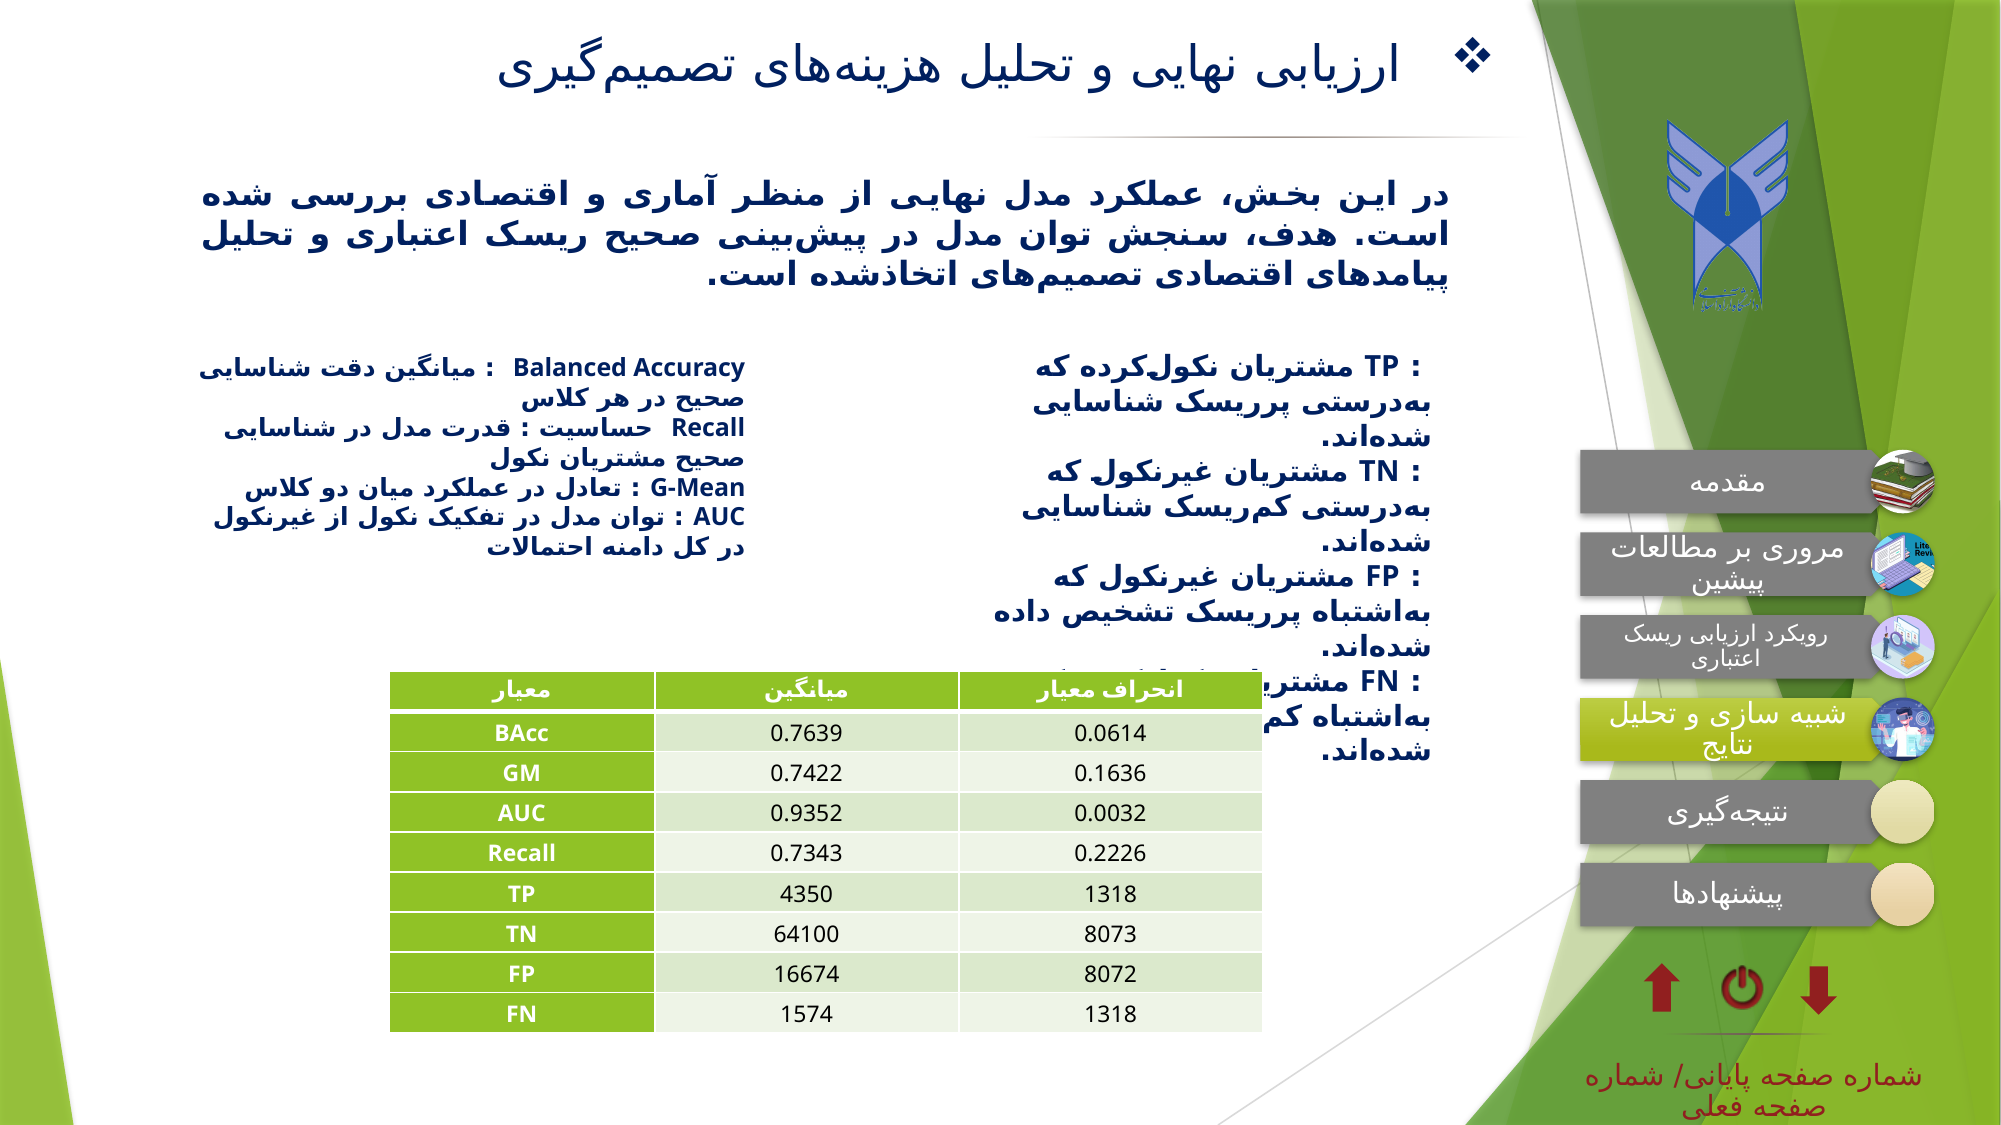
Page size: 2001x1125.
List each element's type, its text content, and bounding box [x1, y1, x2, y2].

table_cell 16674 [656, 953, 958, 992]
table_cell 8072 [960, 953, 1262, 992]
text_box ارزیابی نهایی و تحلیل هزینه‌های تصمیم‌گیری [1283, 30, 1511, 113]
text_box Balanced Accuracy : میانگین دقت شناسایی صحیح در هر کلاس Recall حساسیت : قدرت مدل در شناسایی صحیح مشتریان نکول G-Mean : تعادل در عملکرد میان دو کلاس AUC : توان مدل در تفکیک نکول از غیرنکول در کل دامنه احتمالات [182, 343, 761, 569]
text_box ارزیابی نهایی و تحلیل هزینه‌های تصمیم‌گیری [14, 30, 1270, 113]
table_cell 0.0032 [960, 793, 1262, 831]
table_cell TP [390, 873, 654, 911]
table_cell AUC [390, 793, 654, 831]
picture [1275, 0, 1279, 392]
table_cell 0.7639 [656, 714, 958, 751]
text_box در این بخش، عملکرد مدل نهایی از منظر آماری و اقتصادی بررسی شده است. هدف، سنجش توان مدل در پیش‌بینی صحیح ریسک اعتباری و تحلیل پیامدهای اقتصادی تصمیم‌های اتخاذشده است. [182, 165, 1270, 300]
table_cell 0.7422 [656, 752, 958, 791]
table_header انحراف معیار [960, 672, 1262, 709]
text_box : TP مشتریان نکول‌کرده که به‌درستی پرریسک شناسایی شده‌اند. : TN مشتریان غیرنکول که به‌درستی کم‌ریسک شناسایی شده‌اند. : FP مشتریان غیرنکول که به‌اشتباه پرریسک تشخیص داده شده‌اند. : FN مشتریان نکول‌کرده که به‌اشتباه کم‌ریسک پیش‌بینی شده‌اند. [924, 304, 1447, 775]
table_cell Recall [390, 833, 654, 871]
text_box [1514, 449, 2000, 927]
table_cell 0.2226 [960, 833, 1262, 871]
table_cell 64100 [656, 913, 958, 951]
table_cell GM [390, 752, 654, 791]
picture [1718, 963, 1766, 1012]
table_cell 4350 [656, 873, 958, 911]
table_cell 0.7343 [656, 833, 958, 871]
picture [1661, 1032, 1832, 1036]
text_box [1799, 964, 1839, 1016]
table_cell 1318 [960, 993, 1262, 1032]
table_cell FP [390, 953, 654, 992]
table_cell 0.0614 [960, 714, 1262, 751]
picture [1666, 119, 1789, 313]
table_header معیار [390, 672, 654, 709]
table_header میانگین [656, 672, 958, 709]
table_cell 0.1636 [960, 752, 1262, 791]
table_cell FN [390, 993, 654, 1032]
text_box [1642, 962, 1682, 1014]
table_cell TN [390, 913, 654, 951]
table_cell 8073 [960, 913, 1262, 951]
table_cell 1318 [960, 873, 1262, 911]
text_box شماره صفحه پایانی/ شماره صفحه فعلی [1530, 1052, 1978, 1110]
text_box در این بخش، عملکرد مدل نهایی از منظر آماری و اقتصادی بررسی شده است. هدف، سنجش توان مدل در پیش‌بینی صحیح ریسک اعتباری و تحلیل پیامدهای اقتصادی تصمیم‌های اتخاذشده است. [1283, 165, 1465, 300]
table_cell BAcc [390, 714, 654, 751]
table_cell 1574 [656, 993, 958, 1032]
table_cell 0.9352 [656, 793, 958, 831]
